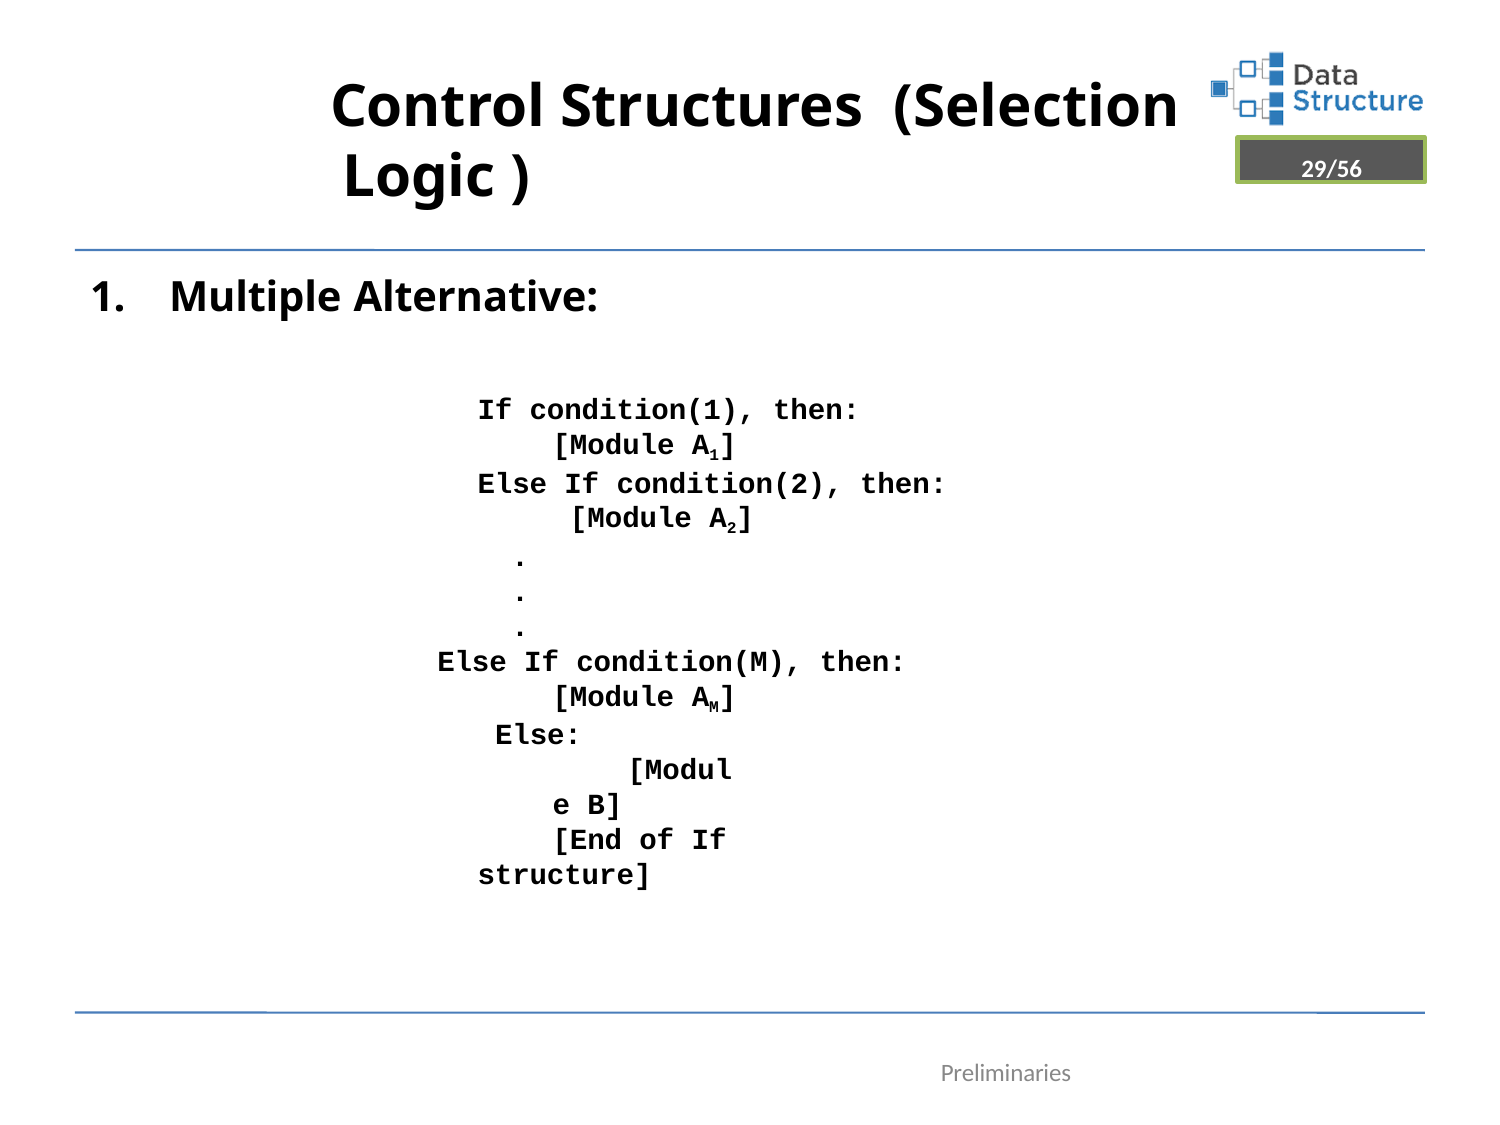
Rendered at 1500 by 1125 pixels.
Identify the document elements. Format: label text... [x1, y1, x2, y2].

footer Preliminaries [938, 1060, 1075, 1125]
title Control Structures (Selection Logic ) [276, 66, 1224, 257]
text_box 1. Multiple Alternative: If condition(1), then: [Module A1] Else If condition(2), then: [Module A2] . . . Else If condition(M), then: [Module AM] Else: [Module B] [End of If structure] [85, 267, 958, 891]
picture [1210, 51, 1423, 126]
text_box 29/56 [1237, 137, 1425, 183]
